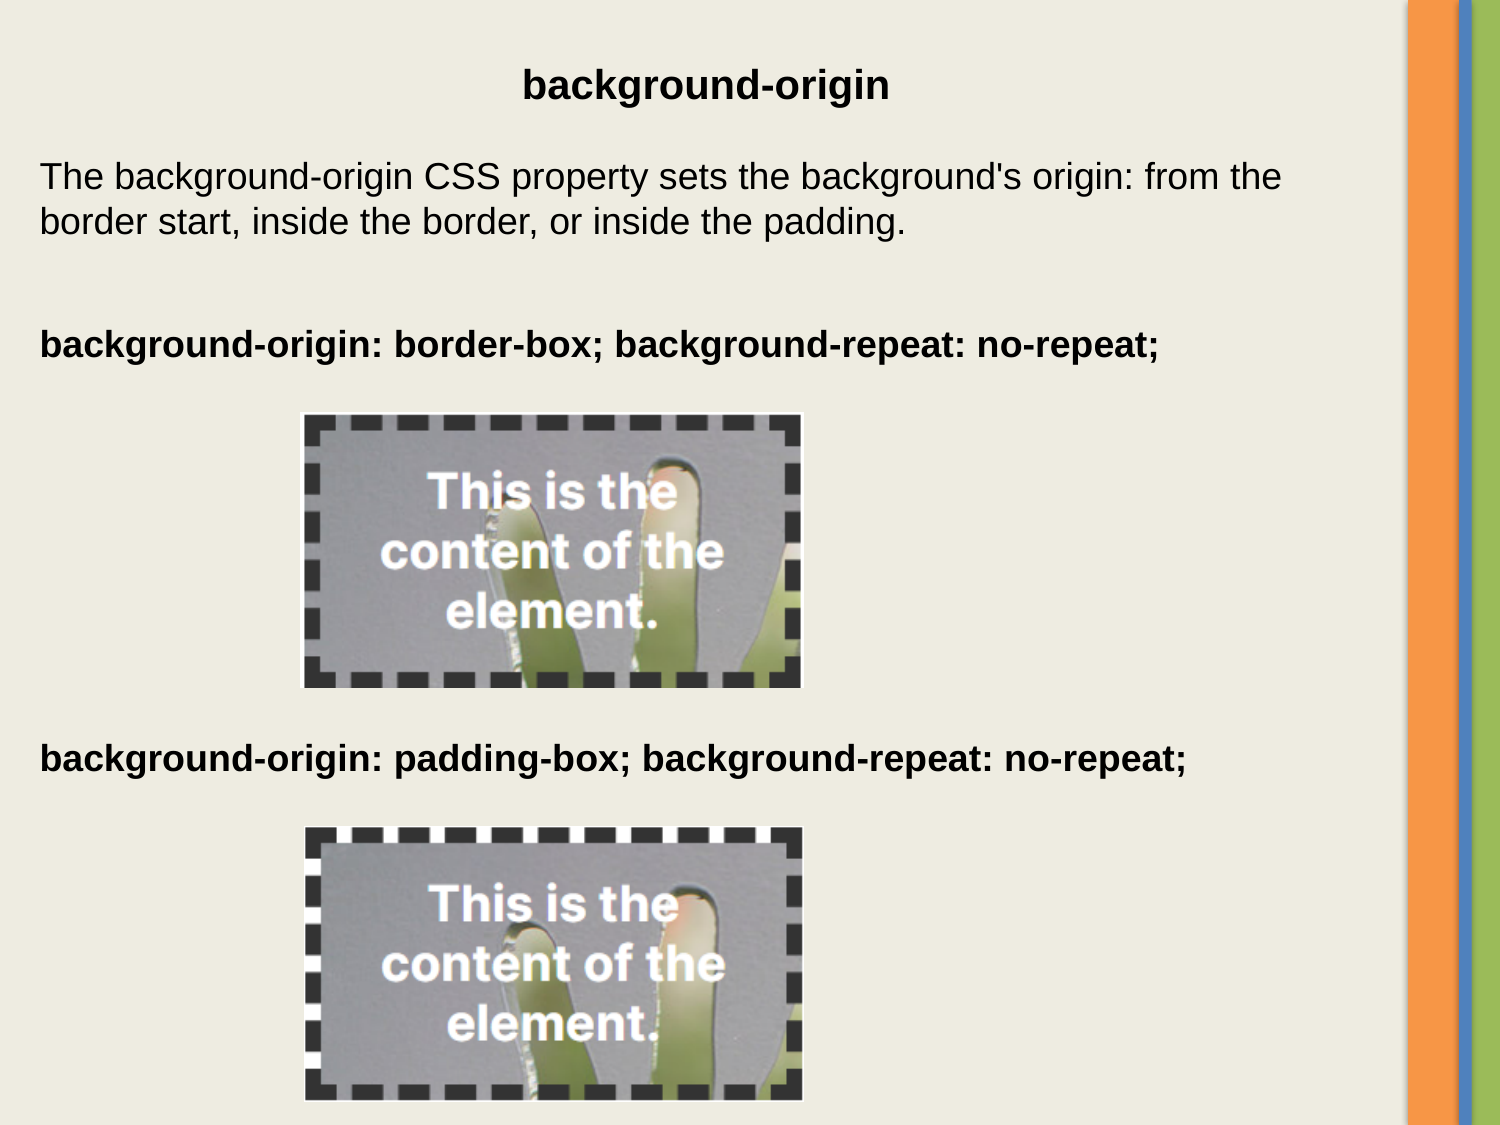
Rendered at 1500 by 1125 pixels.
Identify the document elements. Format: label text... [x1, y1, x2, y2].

picture [304, 826, 804, 1103]
text_box background-origin The background-origin CSS property sets the background's origin: from the border start, inside the border, or inside the padding. [24, 50, 1388, 250]
text_box background-origin: border-box; background-repeat: no-repeat; [24, 312, 1225, 373]
picture [299, 412, 804, 688]
text_box background-origin: padding-box; background-repeat: no-repeat; [24, 726, 1388, 787]
